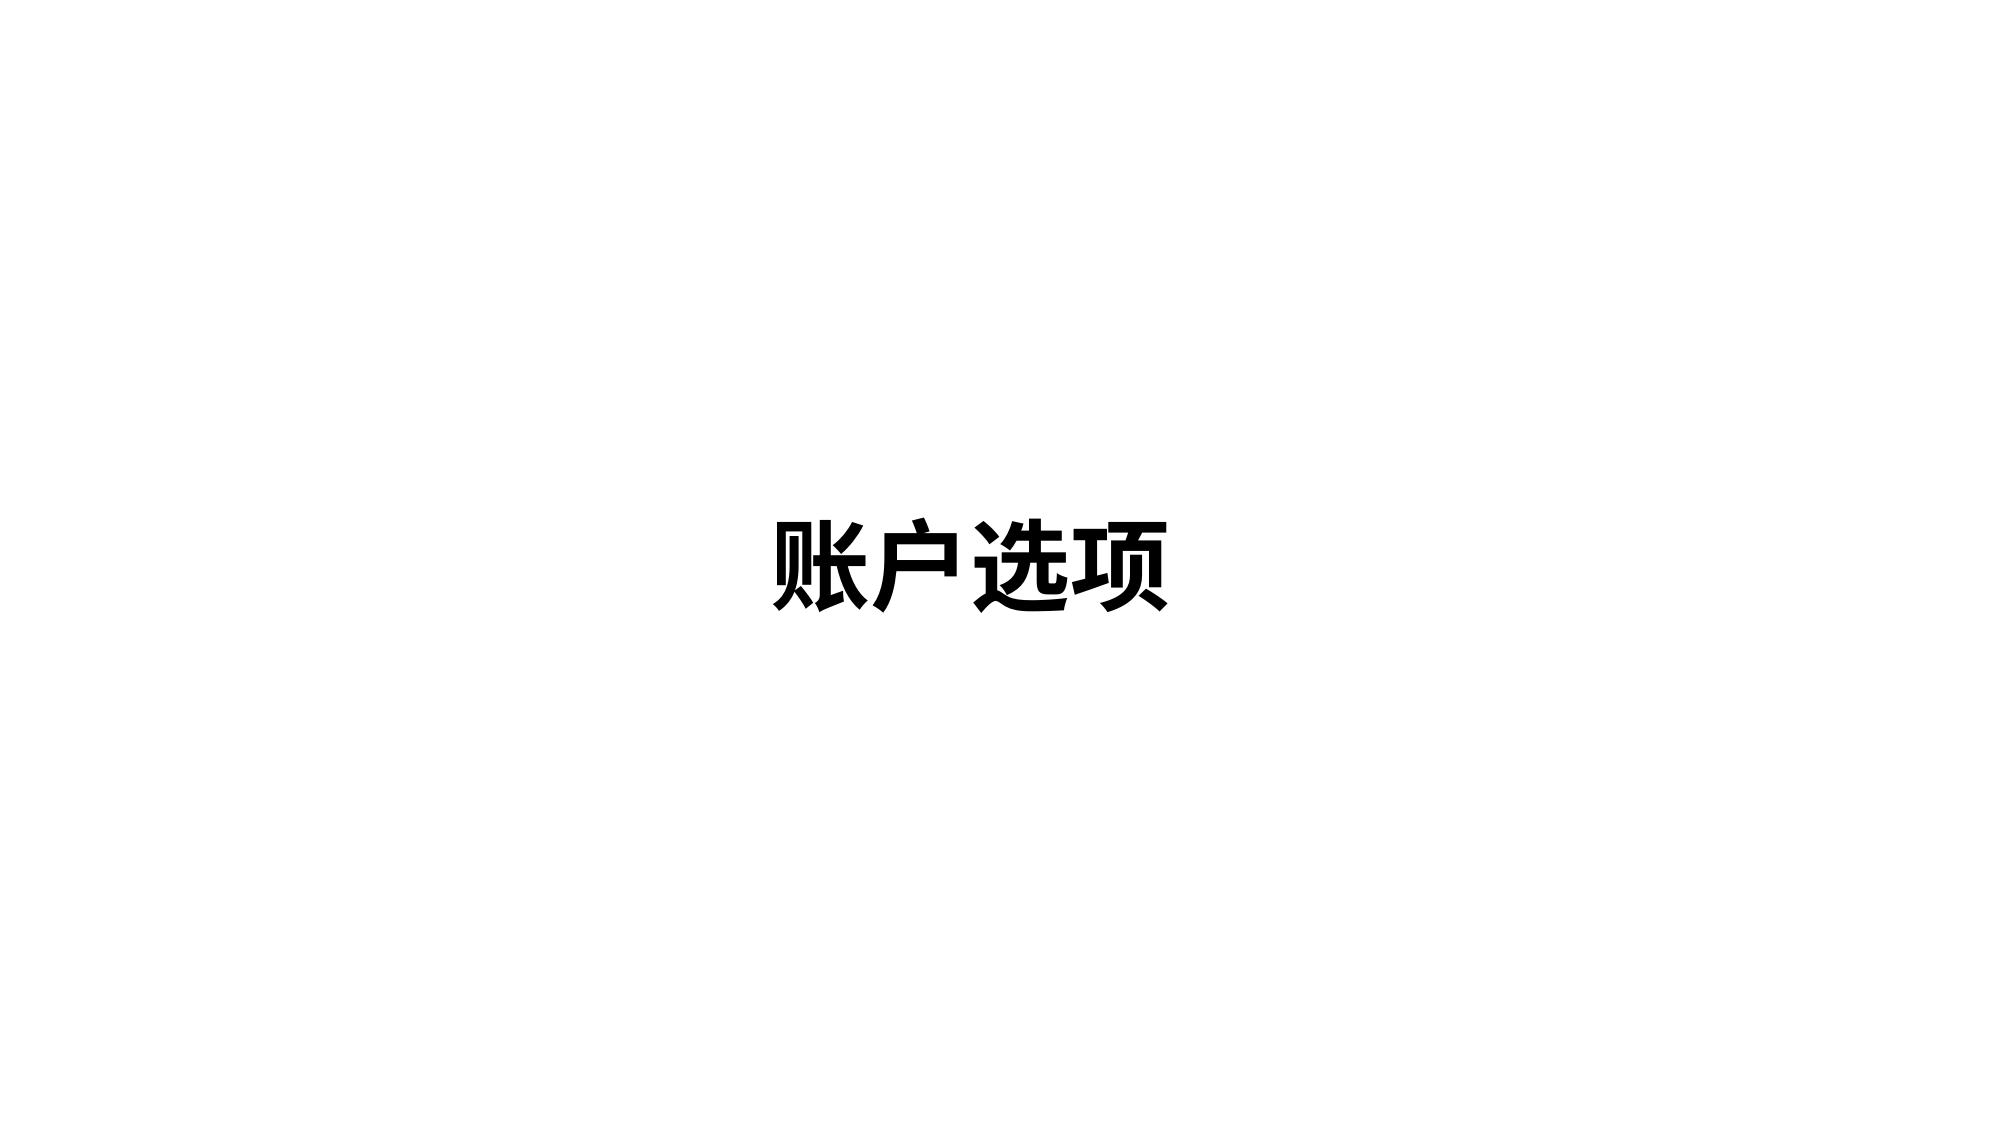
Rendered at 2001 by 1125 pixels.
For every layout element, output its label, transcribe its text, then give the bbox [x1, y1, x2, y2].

title 账户选项 [220, 119, 1721, 947]
